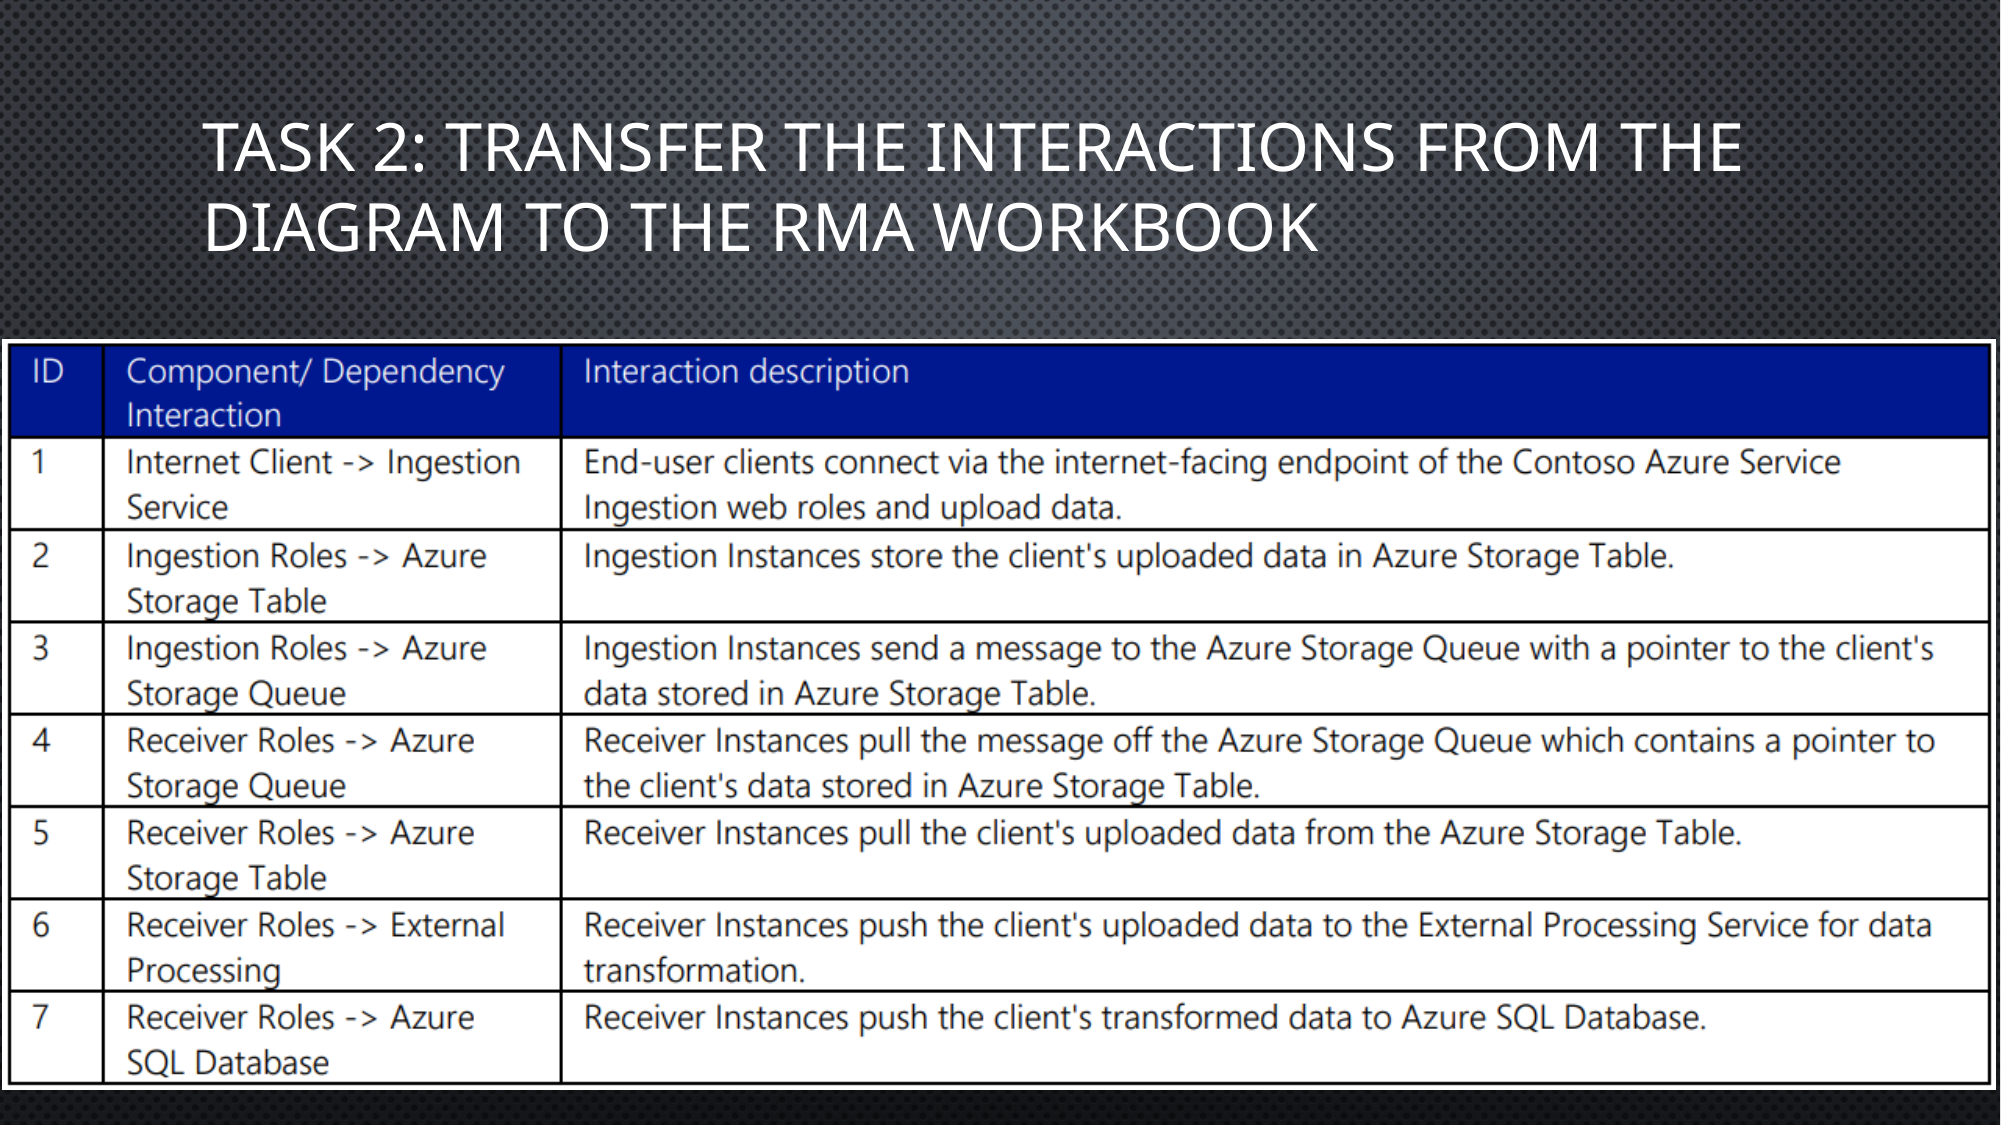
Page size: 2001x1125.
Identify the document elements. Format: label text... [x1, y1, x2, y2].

title Task 2: Transfer the interactions from the diagram to the RMA workbook [187, 28, 1813, 339]
picture [1, 339, 1997, 1090]
